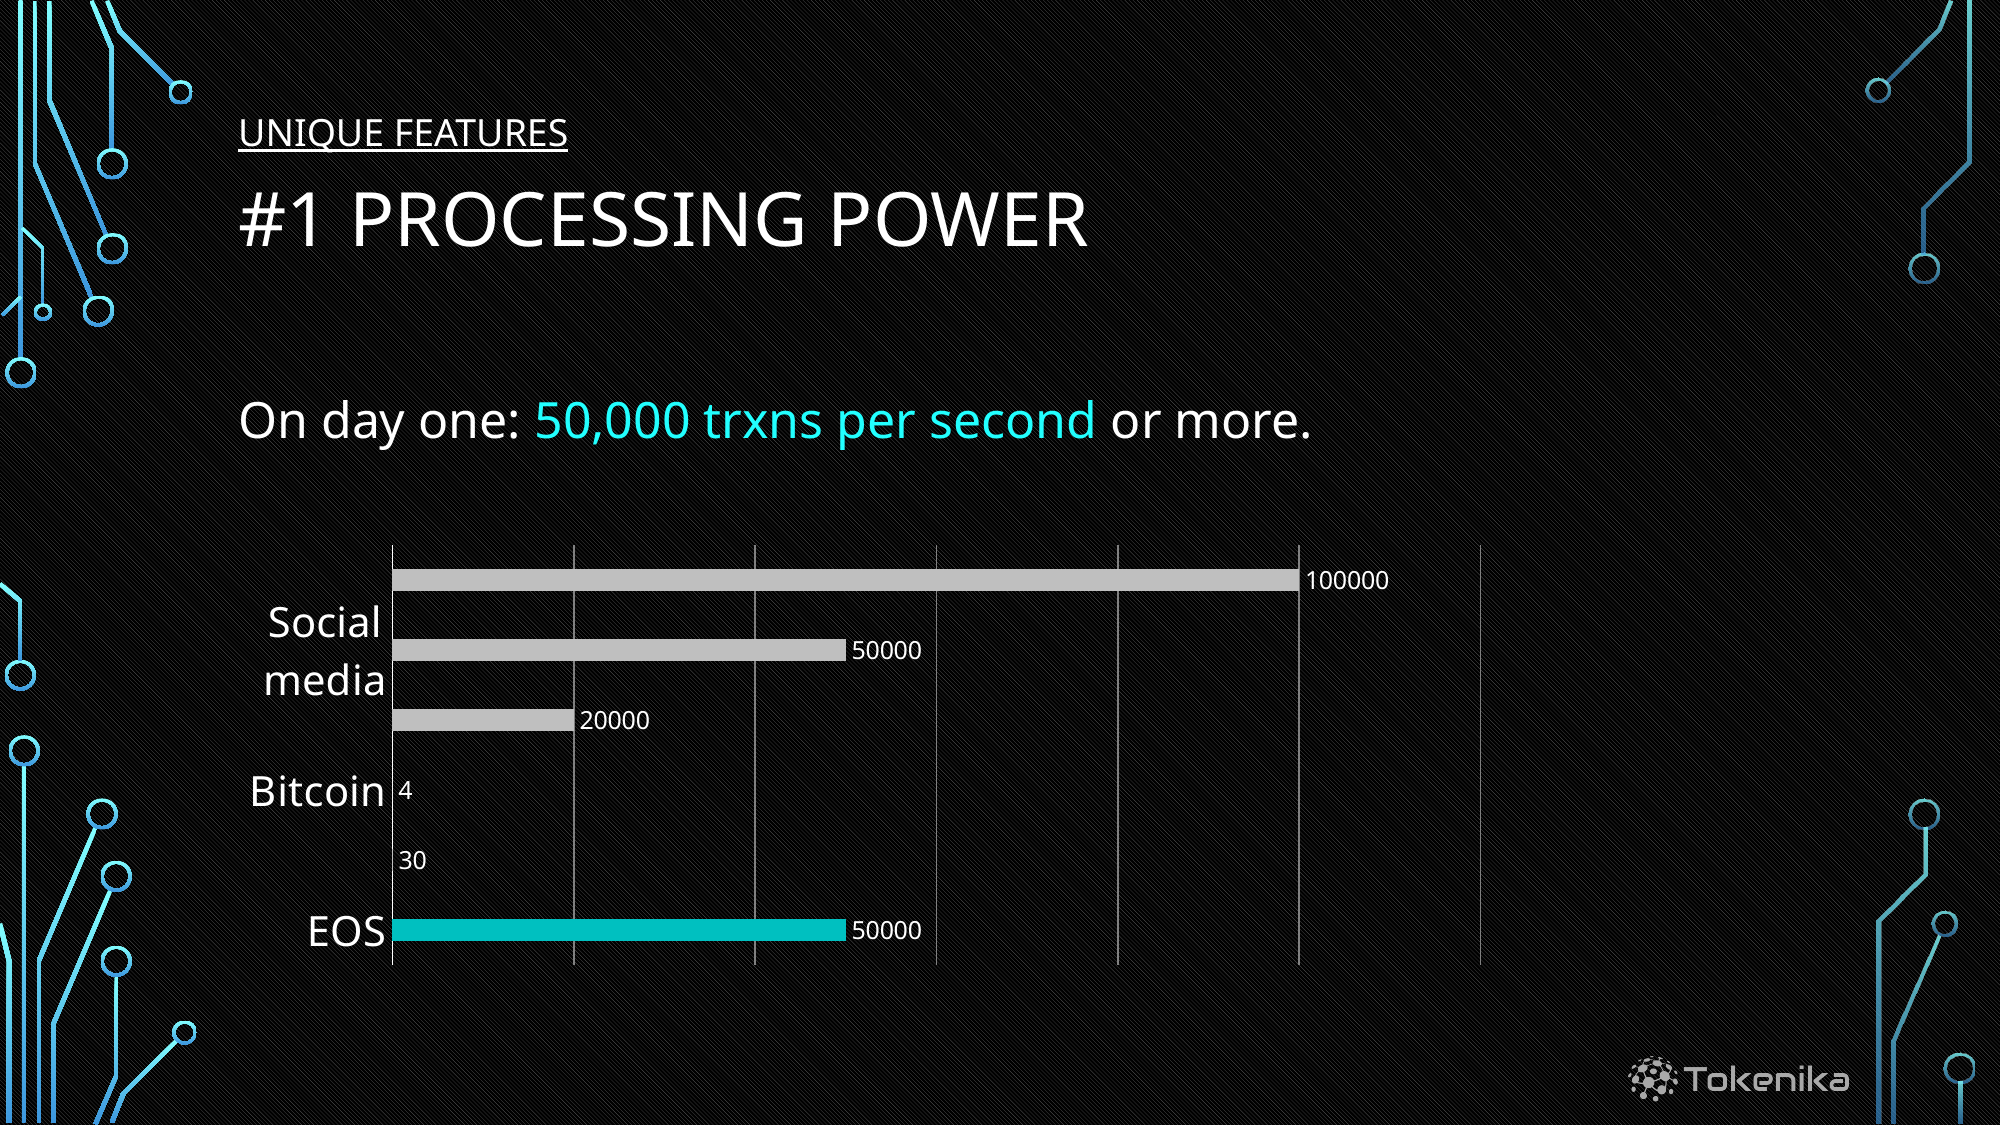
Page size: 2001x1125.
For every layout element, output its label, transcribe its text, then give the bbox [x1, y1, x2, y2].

text_box UNIQUE FEATURES [223, 101, 683, 162]
chart [223, 535, 1507, 975]
title #1 Processing power [223, 101, 1849, 344]
picture [1628, 1056, 1849, 1103]
list On day one: 50,000 trxns per second or more. [223, 369, 1849, 537]
